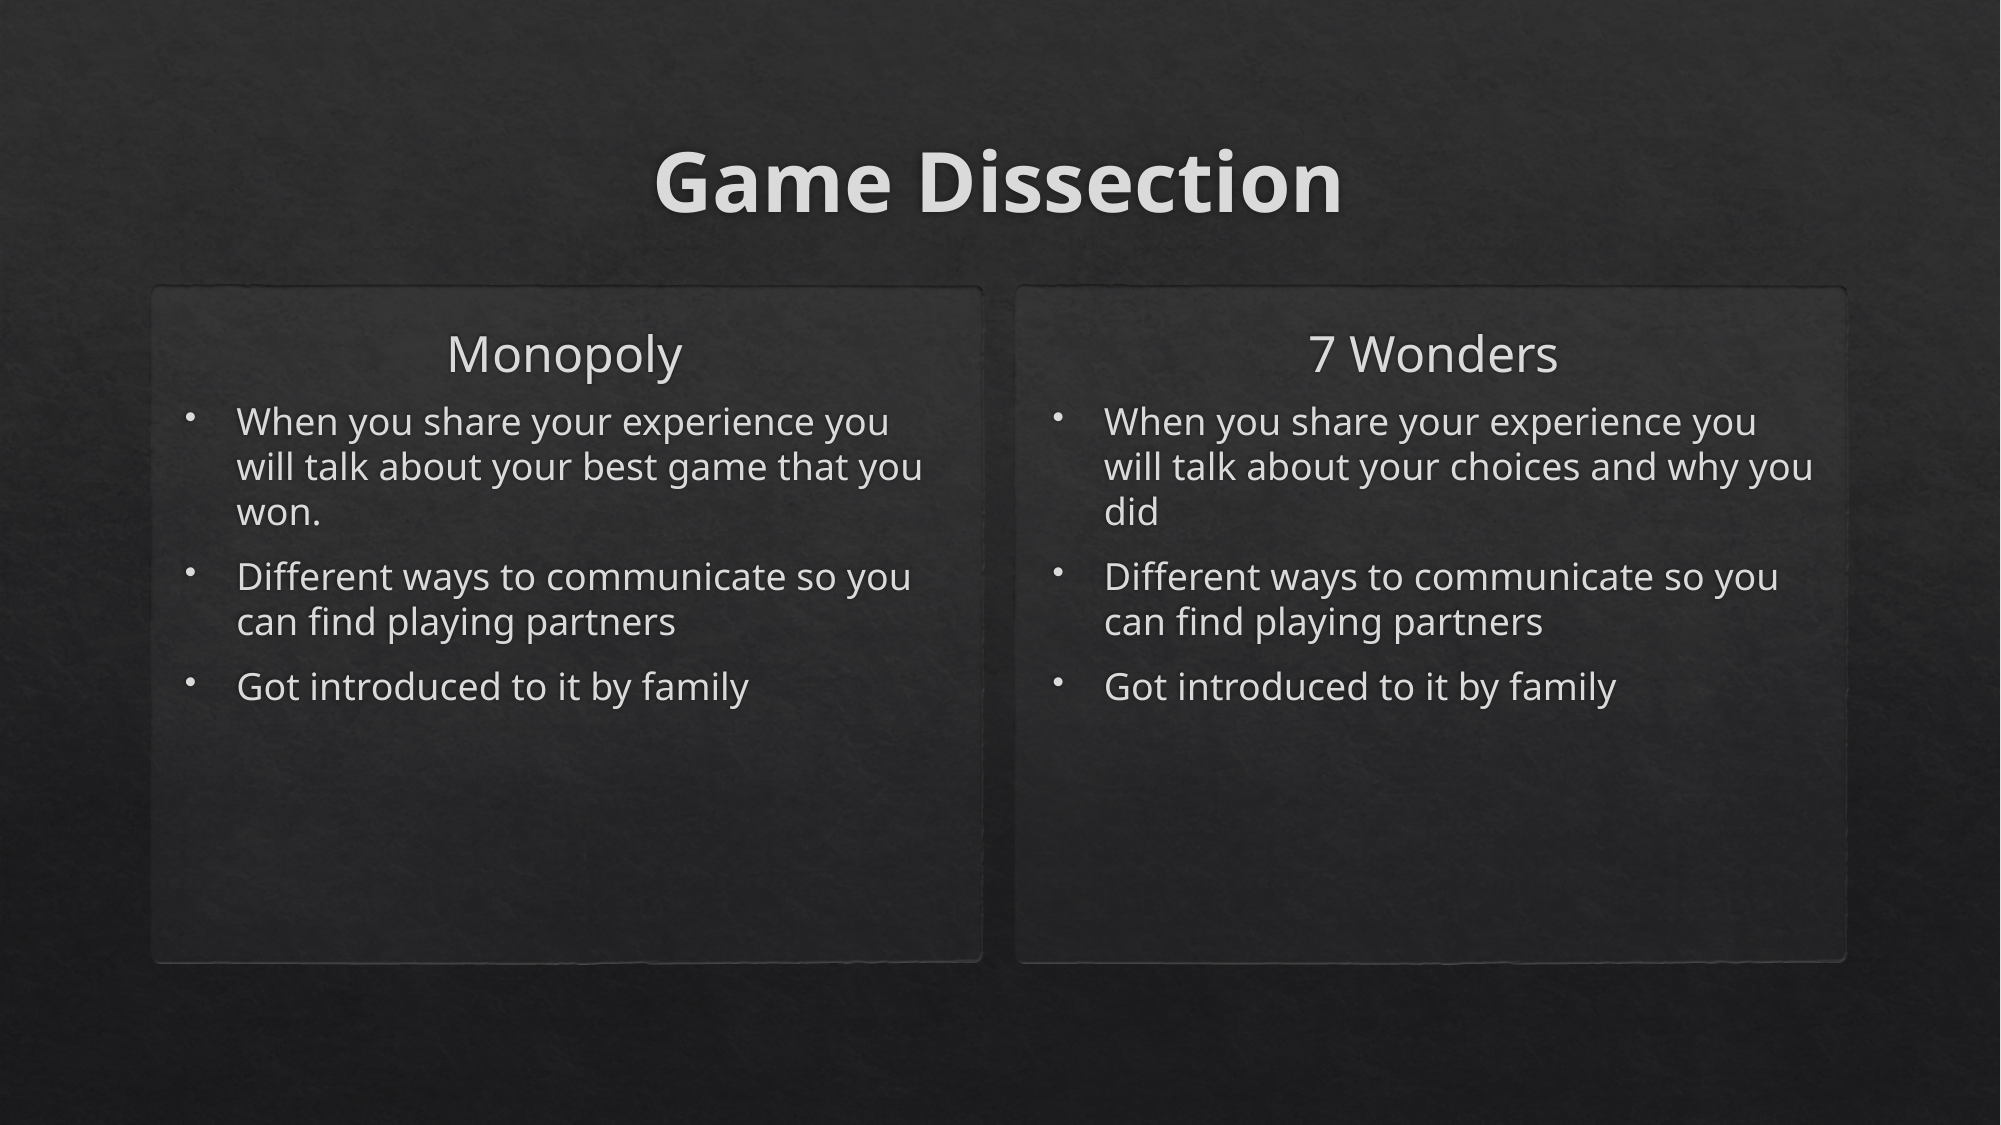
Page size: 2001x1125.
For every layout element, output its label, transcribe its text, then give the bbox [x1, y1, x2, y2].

list 7 Wonders [1032, 301, 1836, 388]
list When you share your experience you will talk about your choices and why you did Different ways to communicate so you can find playing partners Got introduced to it by family [1032, 390, 1836, 950]
list When you share your experience you will talk about your best game that you won. Different ways to communicate so you can find playing partners Got introduced to it by family [165, 390, 965, 950]
title Game Dissection [149, 99, 1849, 260]
list Monopoly [165, 301, 965, 387]
picture [149, 284, 985, 965]
picture [1013, 284, 1849, 965]
